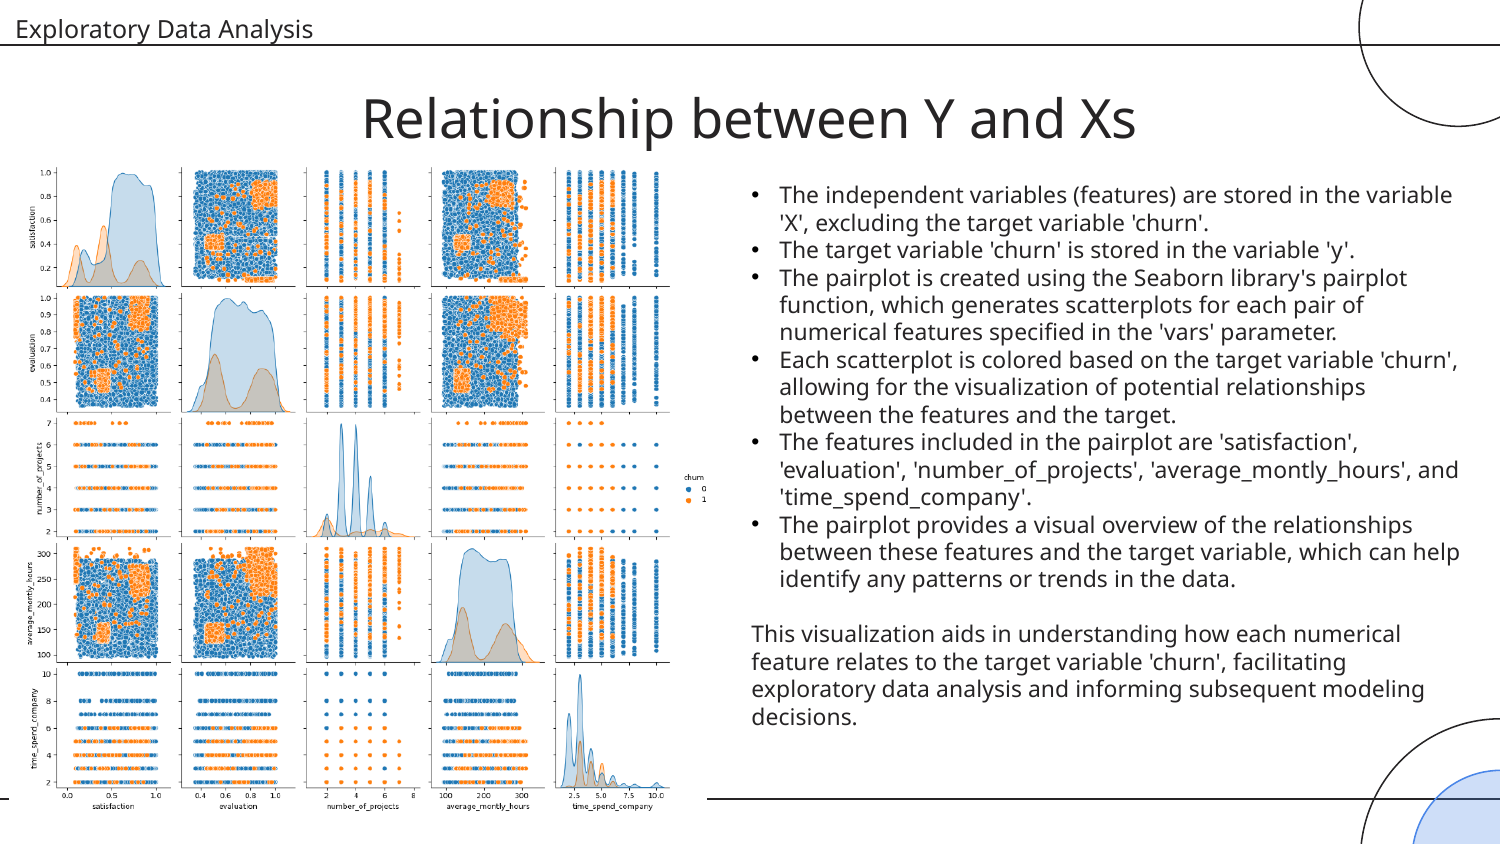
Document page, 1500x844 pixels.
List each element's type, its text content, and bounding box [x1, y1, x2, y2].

picture [9, 158, 707, 818]
text_box The independent variables (features) are stored in the variable 'X', excluding the target variable 'churn'. The target variable 'churn' is stored in the variable 'y'. The pairplot is created using the Seaborn library's pairplot function, which generates scatterplots for each pair of numerical features specified in the 'vars' parameter. Each scatterplot is colored based on the target variable 'churn', allowing for the visualization of potential relationships between the features and the target. The features included in the pairplot are 'satisfaction', 'evaluation', 'number_of_projects', 'average_montly_hours', and 'time_spend_company'. The pairplot provides a visual overview of the relationships between these features and the target variable, which can help identify any patterns or trends in the data. This visualization aids in understanding how each numerical feature relates to the target variable 'churn', facilitating exploratory data analysis and informing subsequent modeling decisions. [734, 186, 1479, 806]
text_box Exploratory Data Analysis [0, 0, 474, 57]
title Relationship between Y and Xs [118, 66, 1382, 167]
